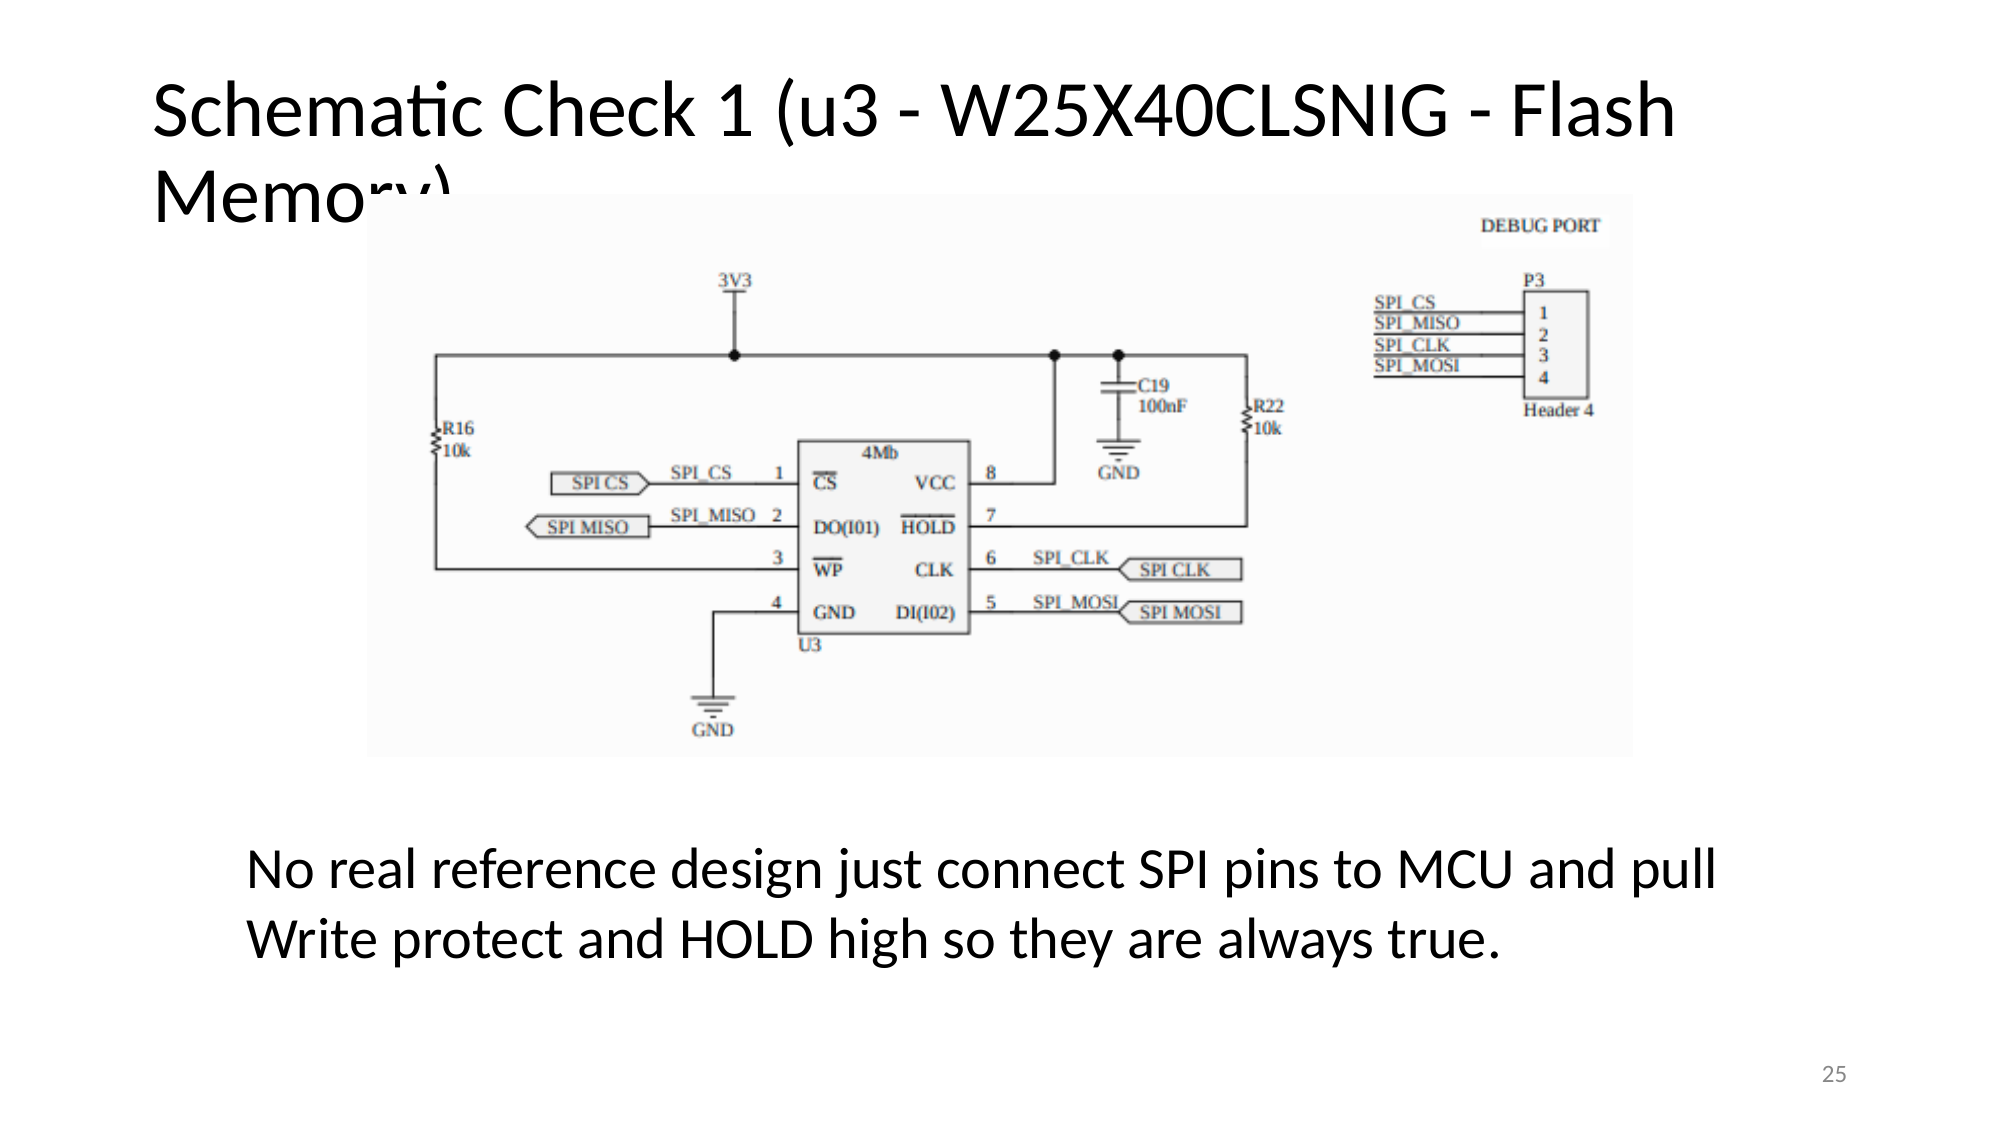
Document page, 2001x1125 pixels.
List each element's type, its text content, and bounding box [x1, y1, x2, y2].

text_box No real reference design just connect SPI pins to MCU and pull Write protect and HOLD high so they are always true. [231, 815, 1778, 1018]
picture [367, 194, 1633, 758]
slide_number ‹#› [1412, 1042, 1863, 1103]
title Schematic Check 1 (u3 - W25X40CLSNIG - Flash Memory) [137, 59, 1863, 278]
